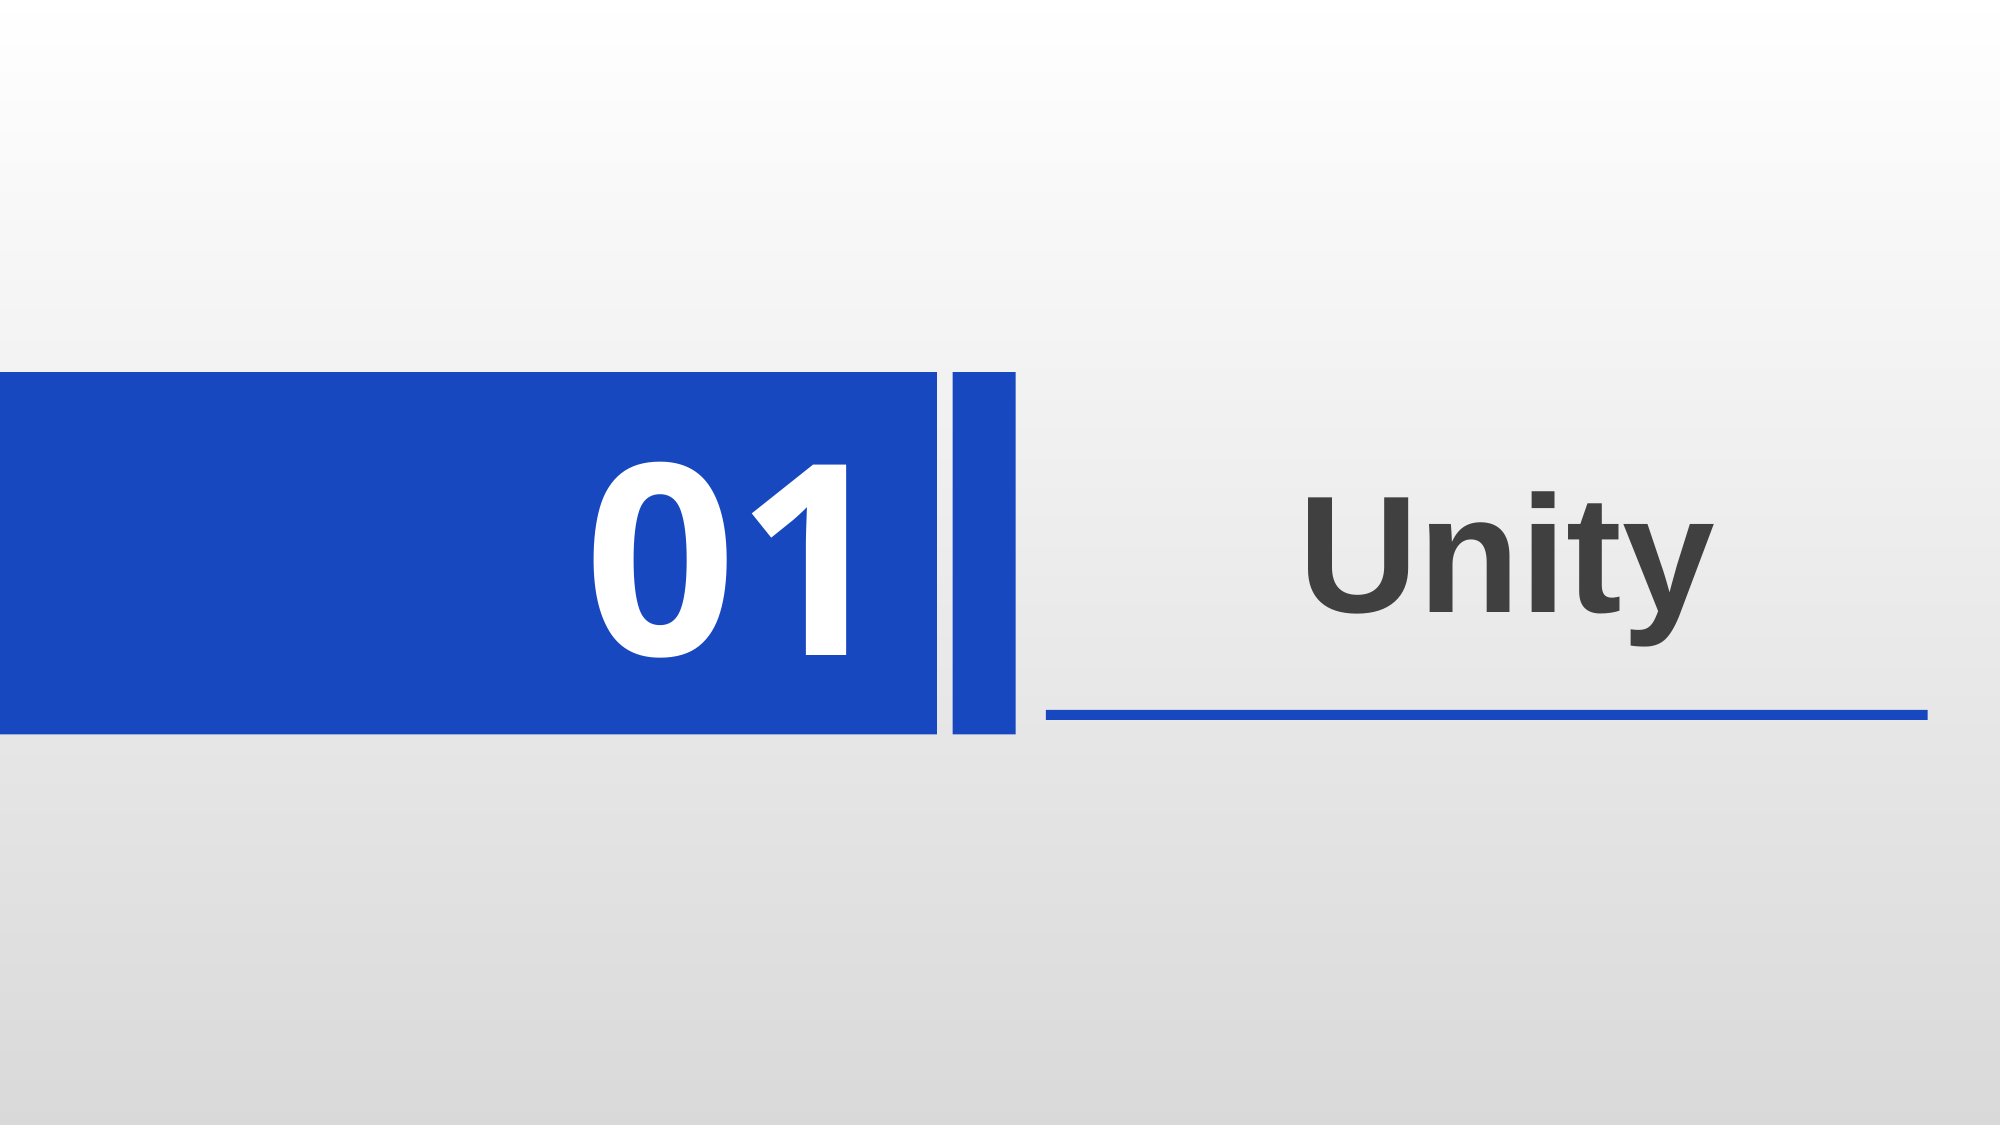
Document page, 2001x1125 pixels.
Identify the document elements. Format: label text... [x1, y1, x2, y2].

text_box [0, 371, 938, 735]
text_box Unity [1044, 381, 1970, 710]
text_box [1045, 709, 1928, 720]
text_box [952, 371, 1017, 735]
text_box 01 [569, 381, 904, 717]
